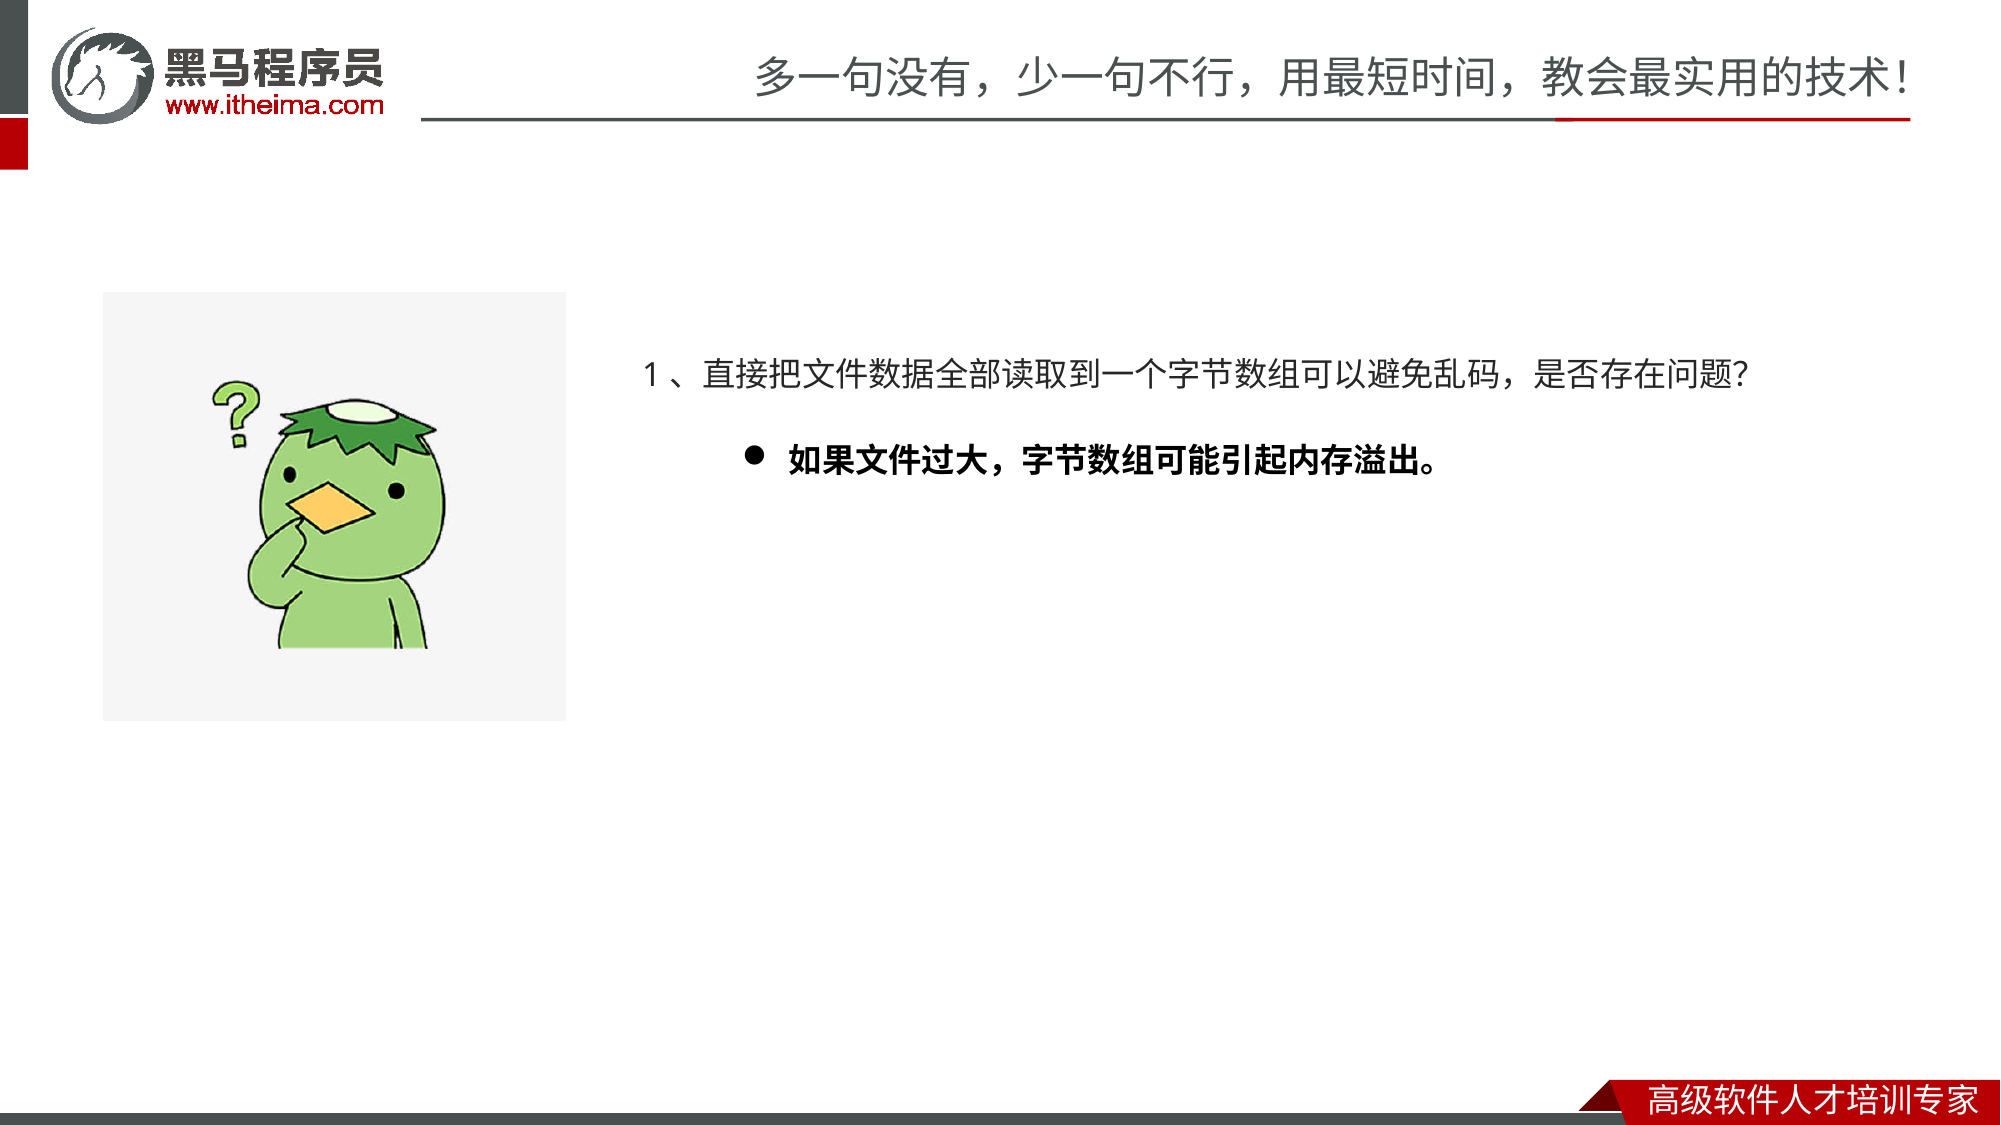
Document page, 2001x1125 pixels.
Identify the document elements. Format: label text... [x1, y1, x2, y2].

list 1、直接把文件数据全部读取到一个字节数组可以避免乱码，是否存在问题？ 如果文件过大，字节数组可能引起内存溢出。 [627, 279, 1941, 913]
picture [103, 291, 566, 721]
picture [50, 26, 384, 125]
